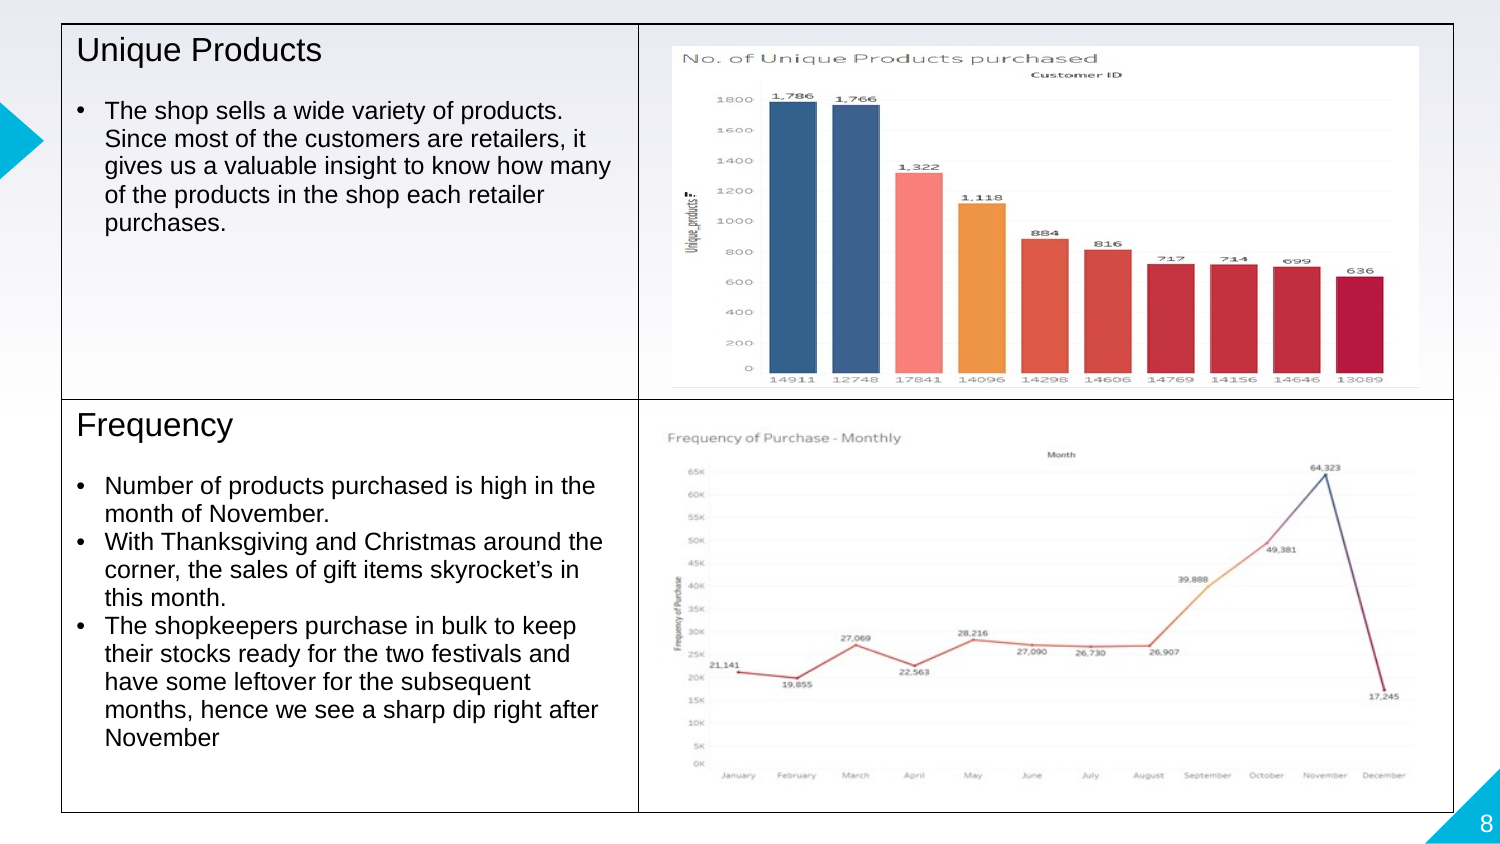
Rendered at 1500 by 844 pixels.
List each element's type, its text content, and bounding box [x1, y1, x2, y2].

picture [671, 46, 1419, 388]
picture [662, 425, 1420, 785]
table_header [639, 25, 1453, 399]
slide_number 8 [1418, 760, 1494, 838]
table_header Unique Products The shop sells a wide variety of products. Since most of the customers are retailers, it gives us a valuable insight to know how many of the products in the shop each retailer purchases. [62, 25, 638, 399]
table_cell [639, 400, 1453, 812]
table_cell Frequency Number of products purchased is high in the month of November. With Thanksgiving and Christmas around the corner, the sales of gift items skyrocket’s in this month. The shopkeepers purchase in bulk to keep their stocks ready for the two festivals and have some leftover for the subsequent months, hence we see a sharp dip right after November [62, 400, 638, 812]
